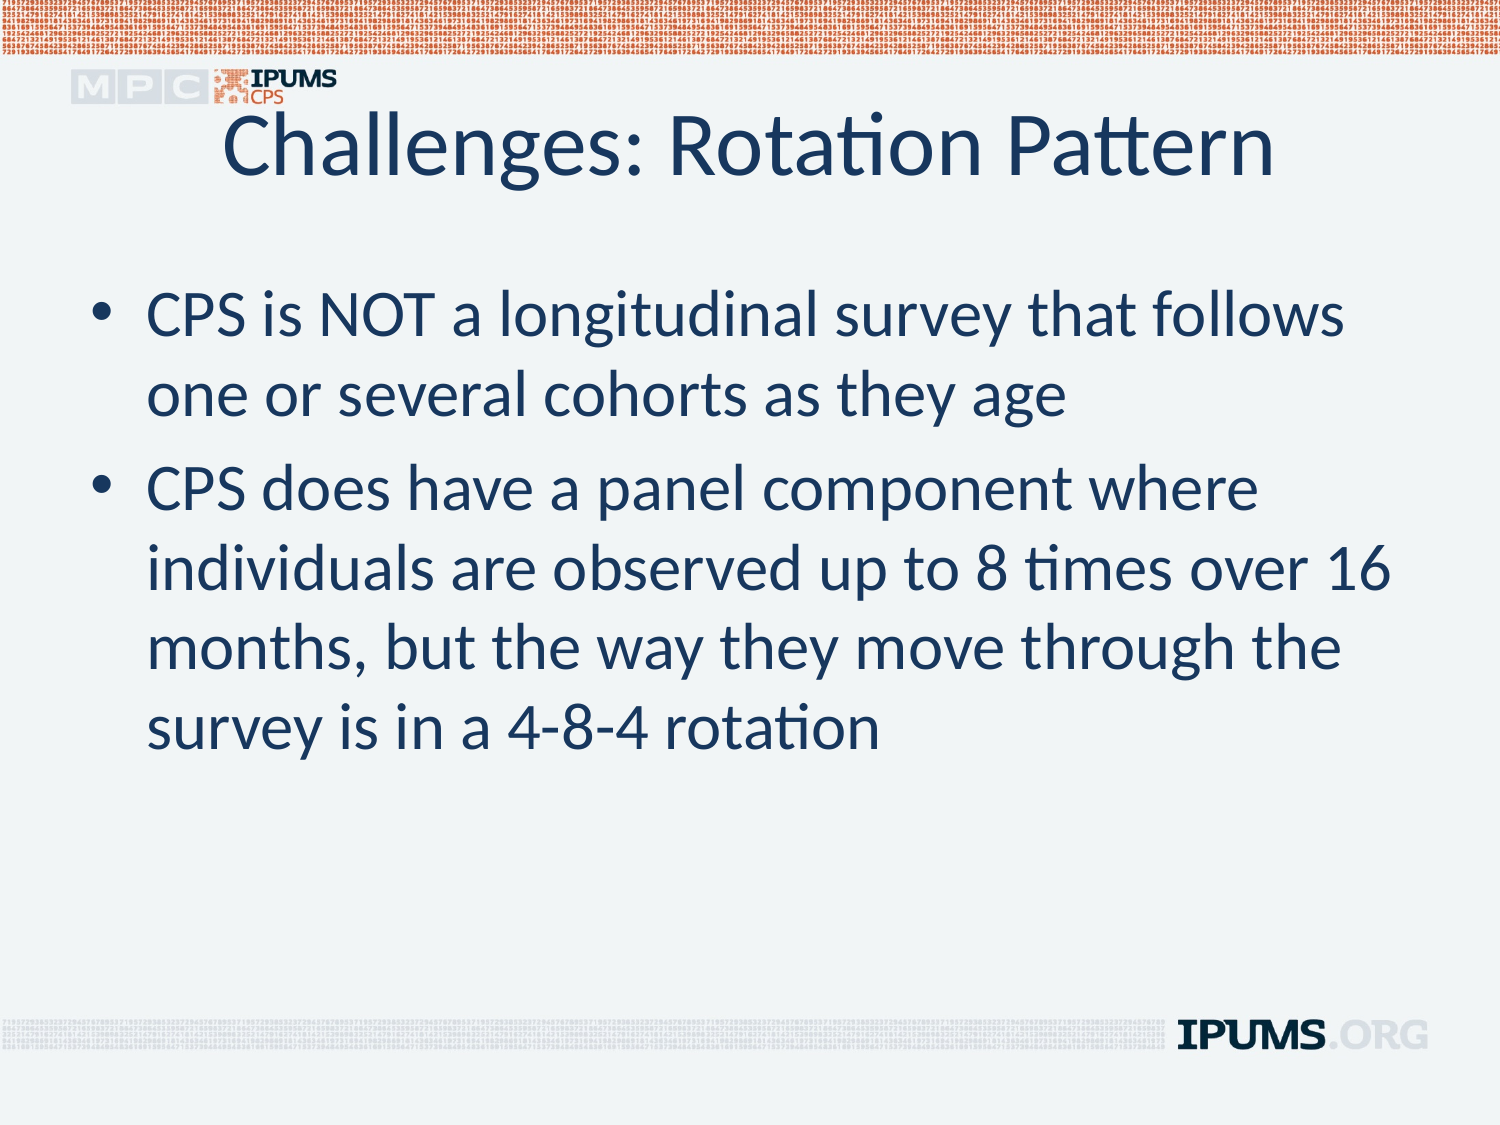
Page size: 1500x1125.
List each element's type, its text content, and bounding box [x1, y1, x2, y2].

picture [0, 0, 1500, 1125]
title Challenges: Rotation Pattern [75, 45, 1425, 233]
list CPS is NOT a longitudinal survey that follows one or several cohorts as they age CPS does have a panel component where individuals are observed up to 8 times over 16 months, but the way they move through the survey is in a 4-8-4 rotation [75, 262, 1425, 1005]
